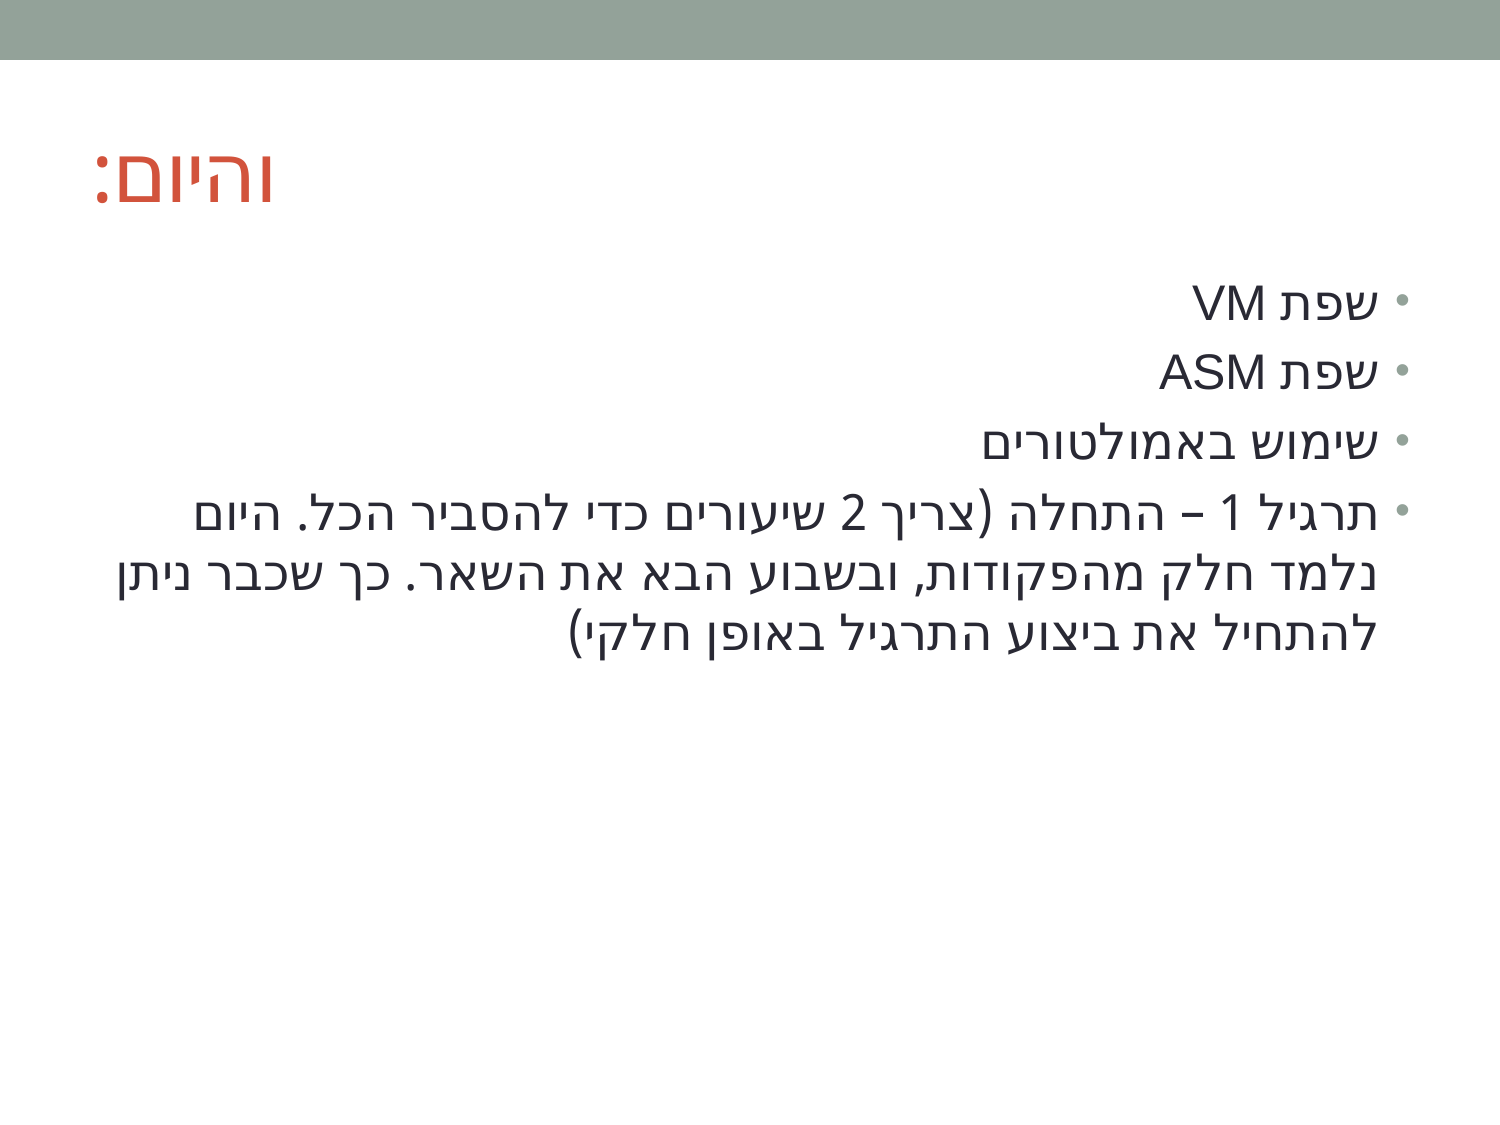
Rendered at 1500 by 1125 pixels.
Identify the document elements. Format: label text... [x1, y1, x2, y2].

title והיום: [75, 87, 1425, 250]
list שפת VM שפת ASM שימוש באמולטורים תרגיל 1 – התחלה (צריך 2 שיעורים כדי להסביר הכל. היום נלמד חלק מהפקודות, ובשבוע הבא את השאר. כך שכבר ניתן להתחיל את ביצוע התרגיל באופן חלקי) [75, 262, 1425, 1063]
